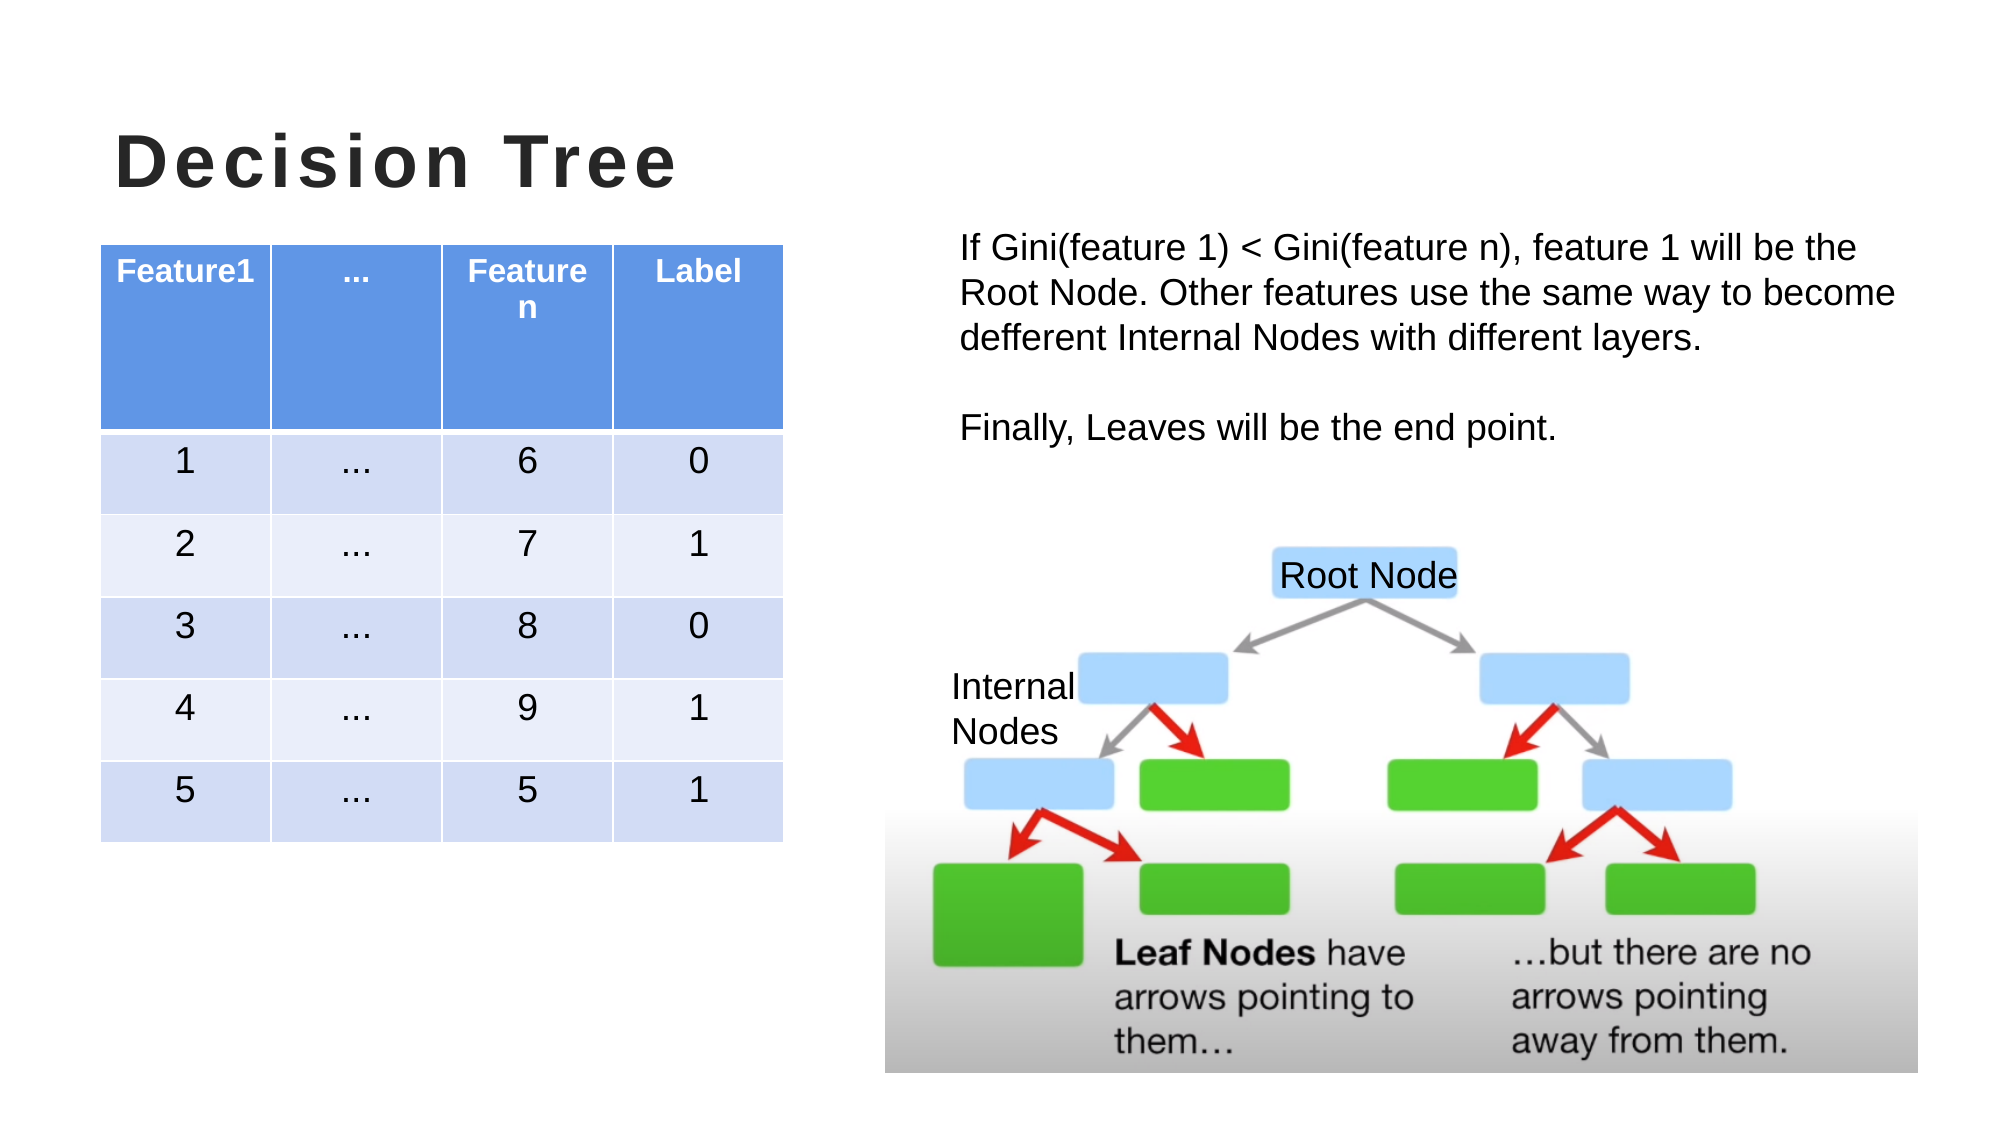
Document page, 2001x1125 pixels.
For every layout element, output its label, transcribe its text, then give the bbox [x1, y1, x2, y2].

table_cell 0 [614, 598, 783, 678]
table_cell 9 [443, 680, 612, 760]
table_cell 7 [443, 515, 612, 596]
table_header Feature1 [101, 245, 270, 429]
table_cell 1 [614, 515, 783, 596]
table_cell 0 [614, 435, 783, 514]
table_cell ... [272, 762, 441, 842]
table_cell 1 [614, 680, 783, 760]
table_cell 5 [443, 762, 612, 842]
table_cell 8 [443, 598, 612, 678]
table_cell 2 [101, 515, 270, 596]
picture [885, 458, 1918, 1073]
table_cell ... [272, 680, 441, 760]
table_cell 5 [101, 762, 270, 842]
title Decision Tree [99, 99, 1900, 216]
text_box If Gini(feature 1) < Gini(feature n), feature 1 will be the Root Node. Other features use the same way to become defferent Internal Nodes with different layers. Finally, Leaves will be the end point. [944, 215, 1918, 456]
table_cell 4 [101, 680, 270, 760]
table_header ... [272, 245, 441, 429]
table_header Label [614, 245, 783, 429]
table_header Feature n [443, 245, 612, 429]
table_cell 1 [614, 762, 783, 842]
table_cell 3 [101, 598, 270, 678]
table_cell 6 [443, 435, 612, 514]
table_cell ... [272, 435, 441, 514]
table_cell ... [272, 515, 441, 596]
table_cell 1 [101, 435, 270, 514]
table_cell ... [272, 598, 441, 678]
